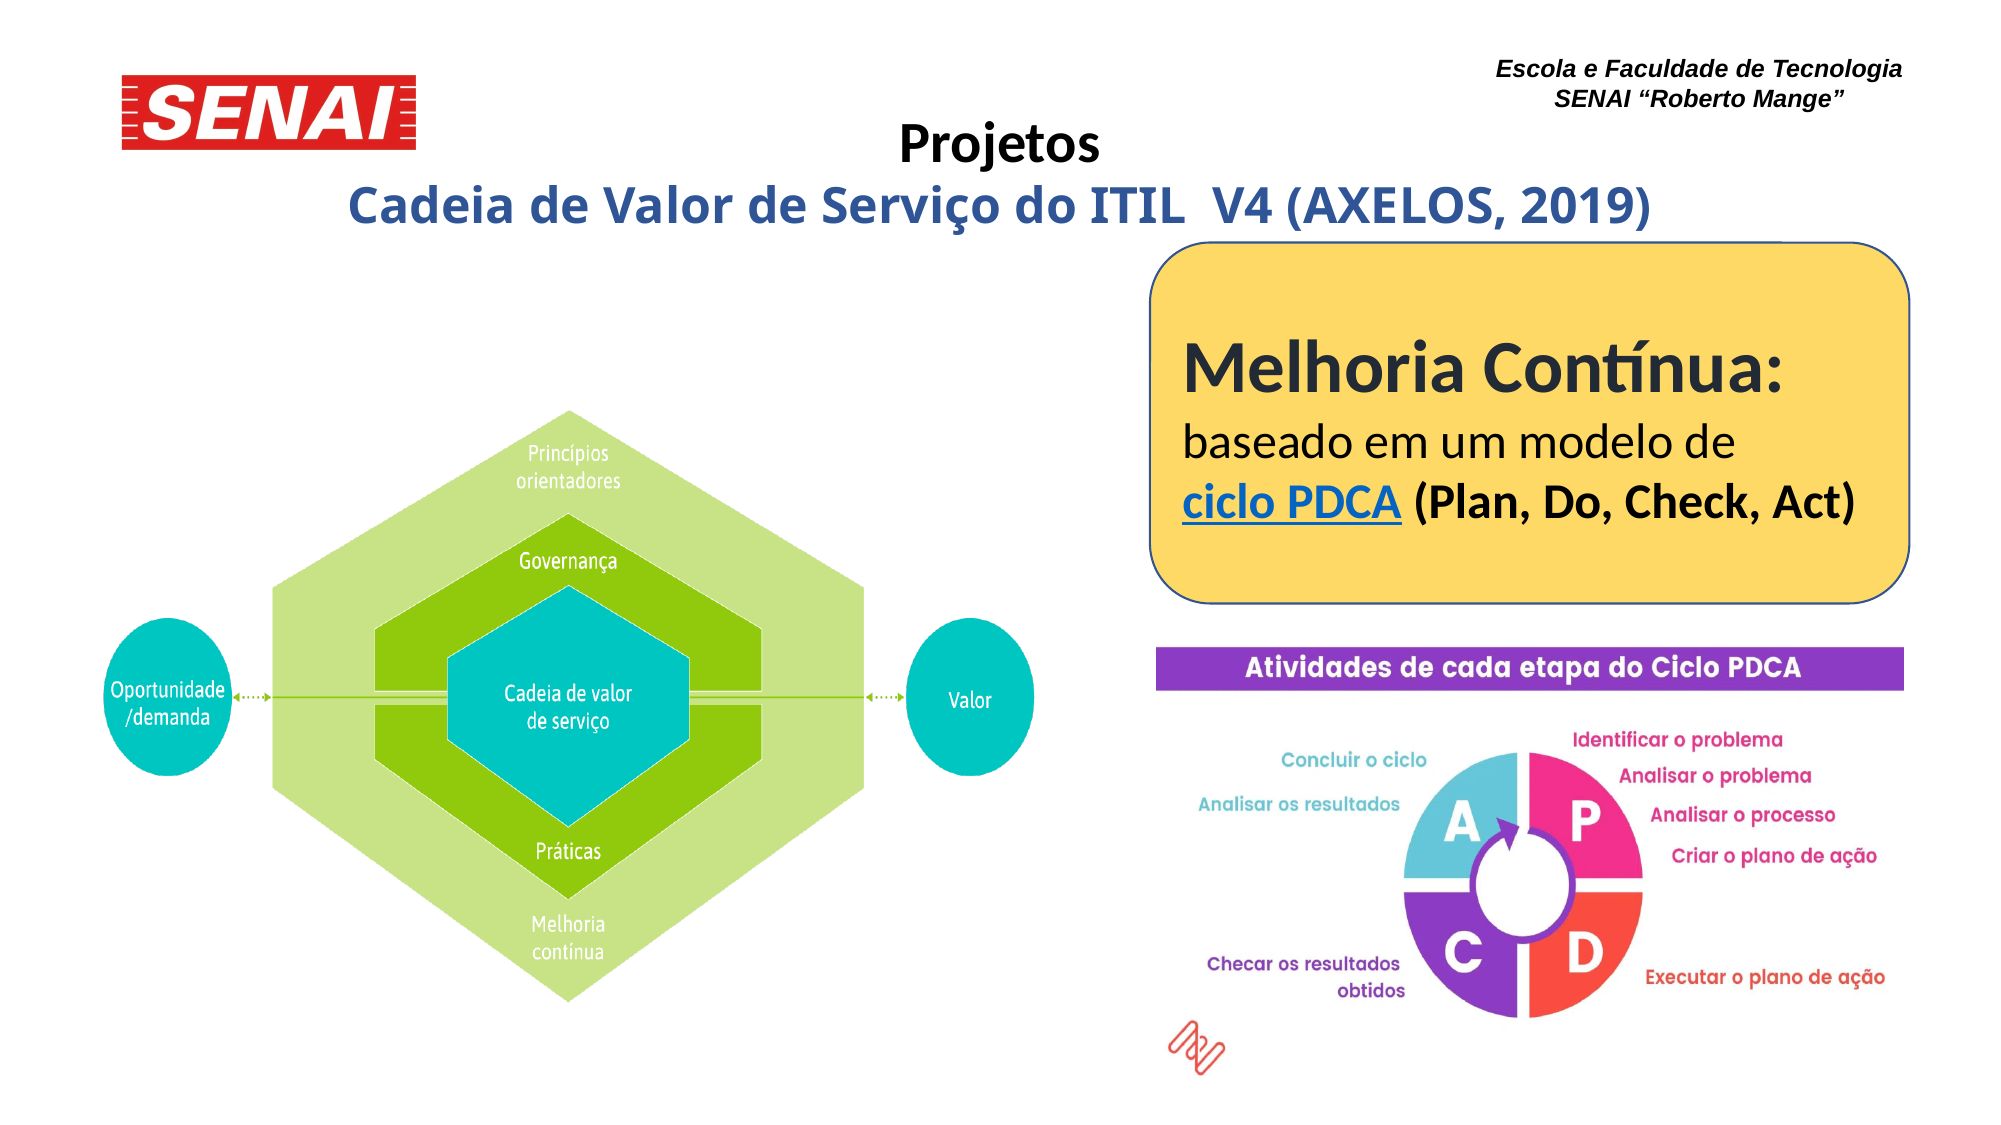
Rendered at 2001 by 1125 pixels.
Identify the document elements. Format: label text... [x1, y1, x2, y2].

text_box Projetos Cadeia de Valor de Serviço do ITIL V4 (AXELOS, 2019) [332, 96, 1668, 242]
picture [1156, 622, 1904, 1088]
picture [117, 75, 416, 150]
text_box Melhoria Contínua: baseado em um modelo de ciclo PDCA (Plan, Do, Check, Act) [1148, 241, 1911, 605]
picture [79, 305, 1058, 1107]
